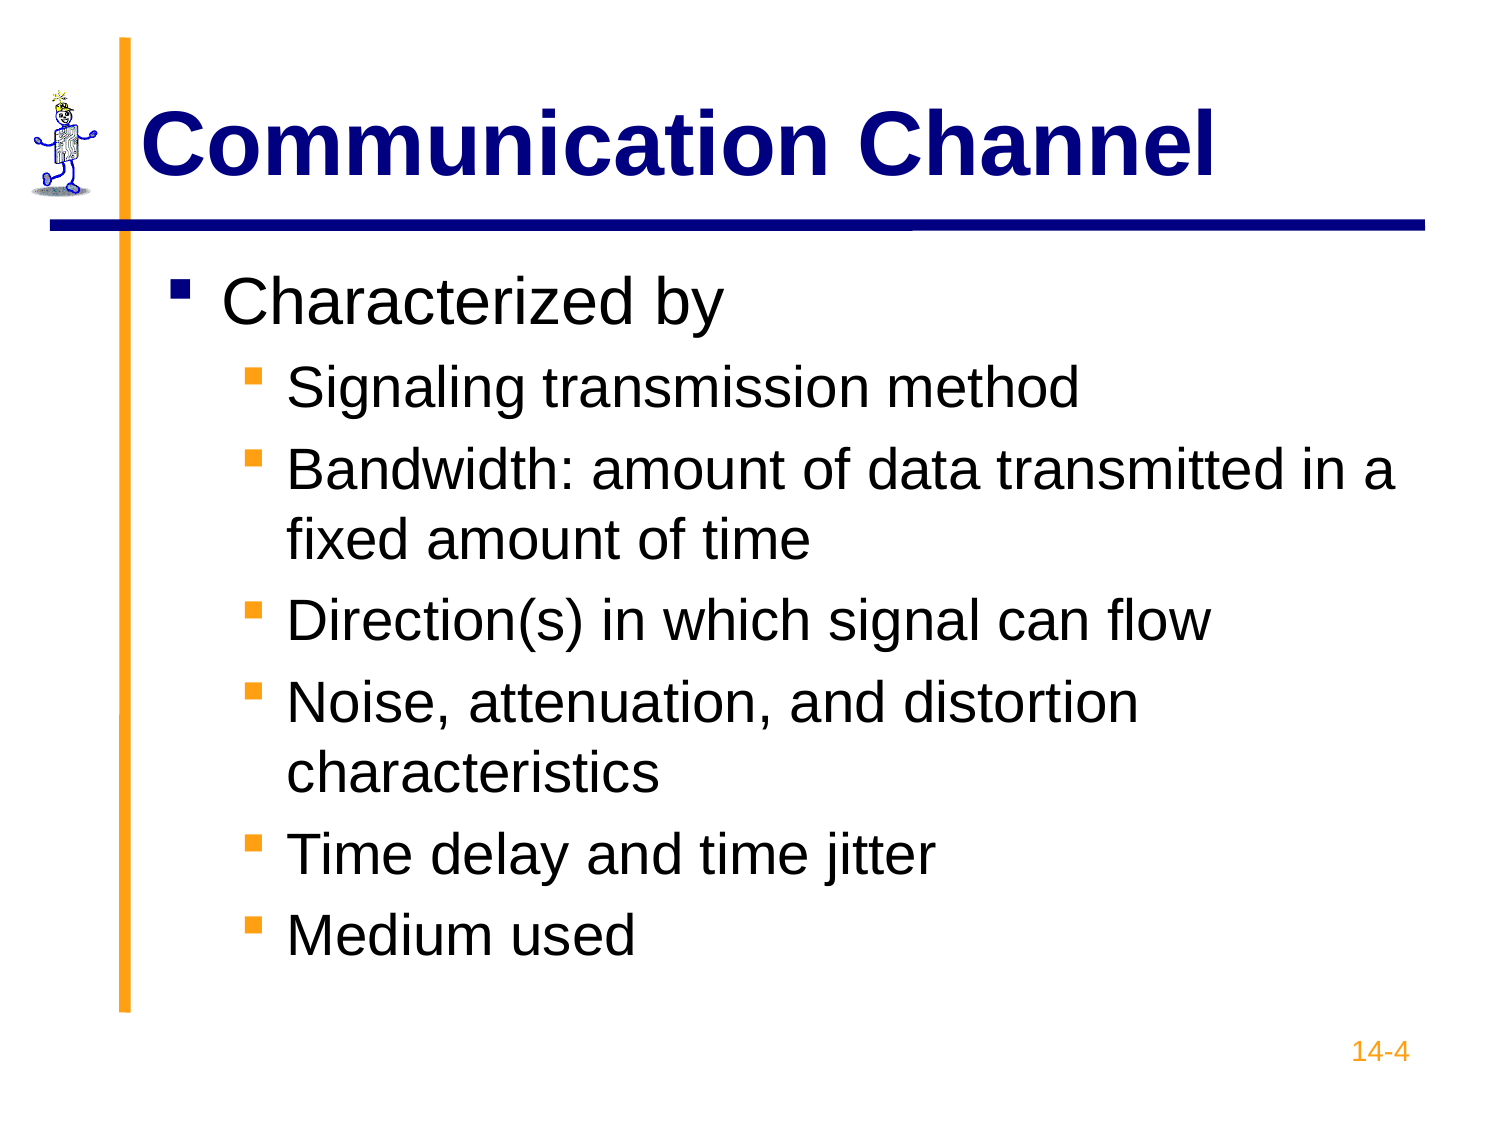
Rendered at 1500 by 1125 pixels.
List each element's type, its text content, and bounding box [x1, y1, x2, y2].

slide_number 14-4 [1074, 1024, 1426, 1103]
picture [24, 87, 105, 204]
title Communication Channel [124, 44, 1426, 233]
list Characterized by Signaling transmission method Bandwidth: amount of data transmitted in a fixed amount of time Direction(s) in which signal can flow Noise, attenuation, and distortion characteristics Time delay and time jitter Medium used [149, 249, 1426, 993]
